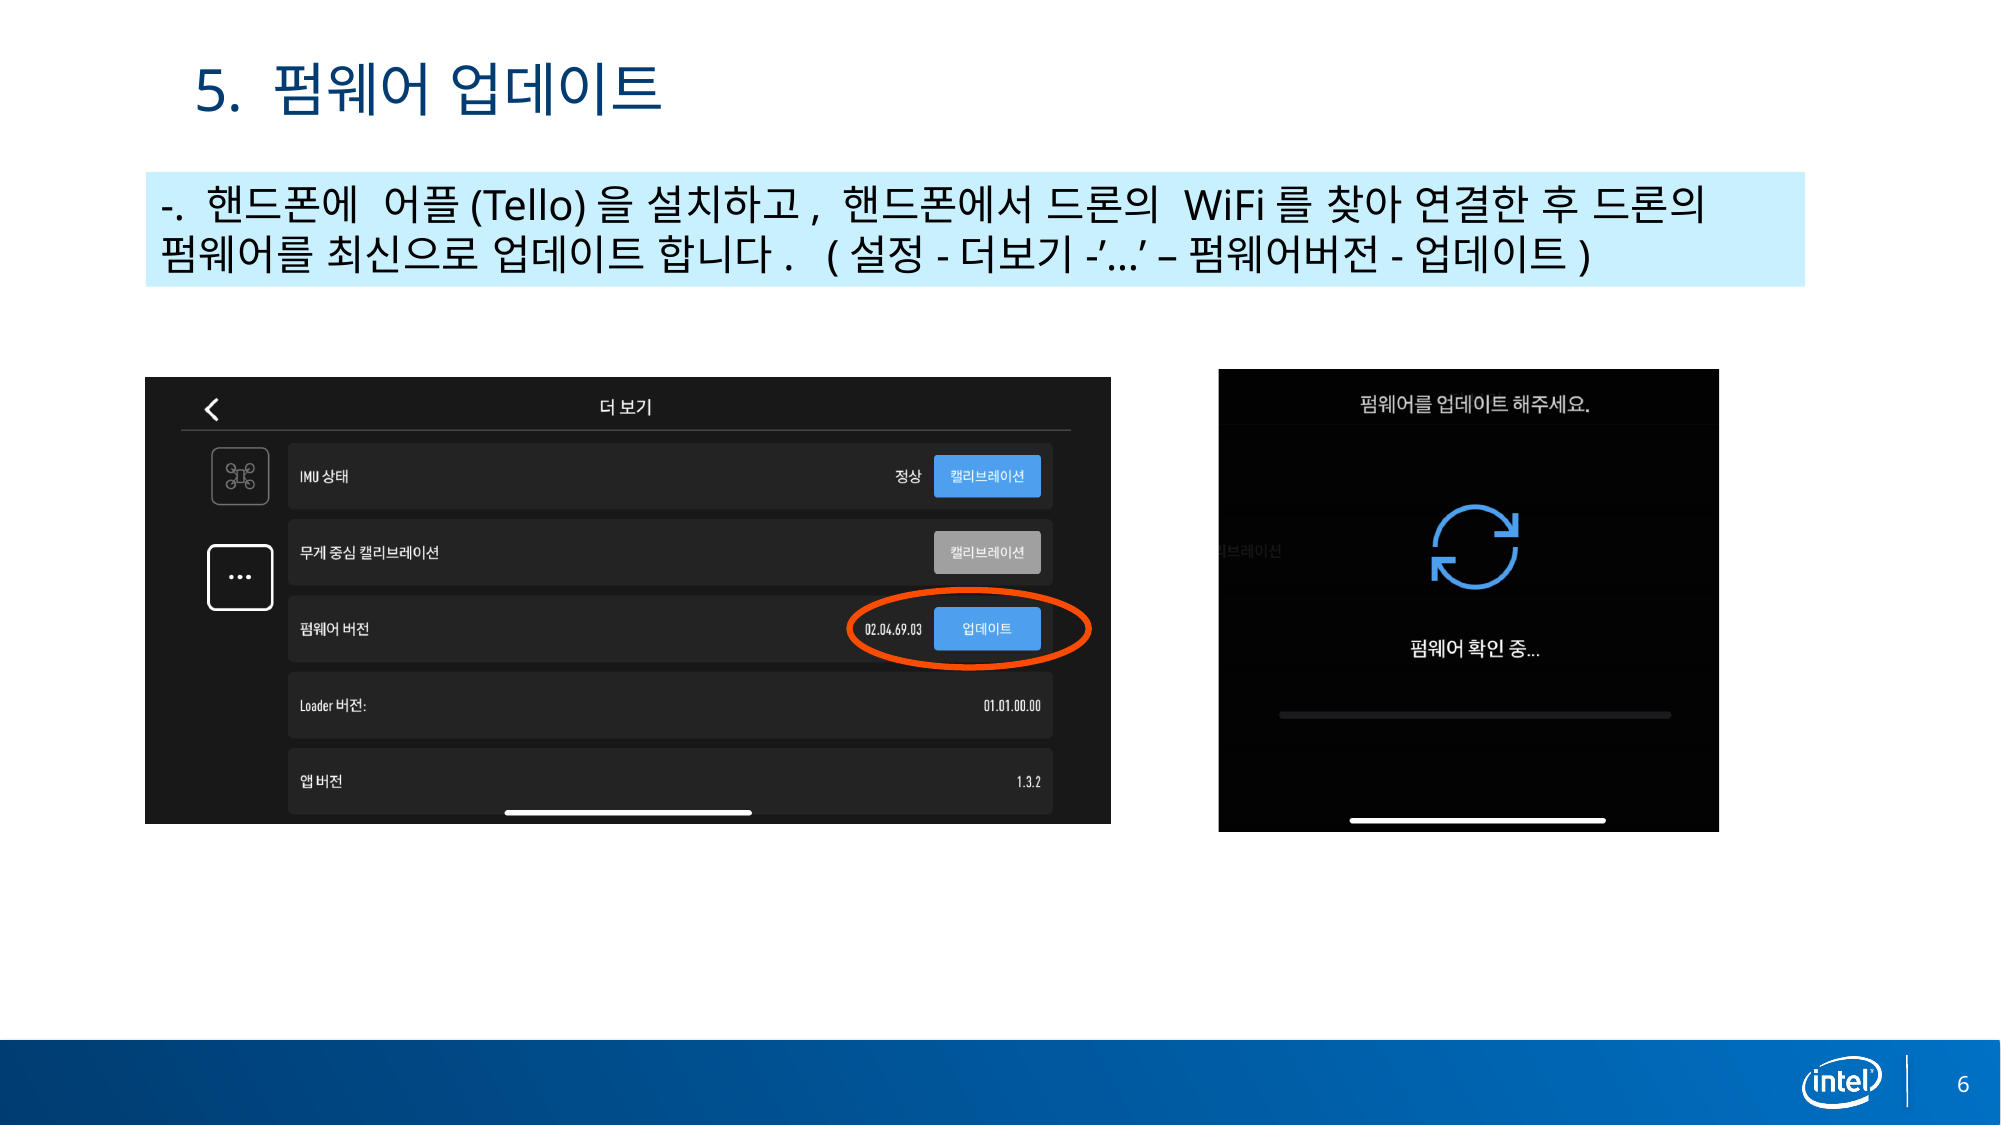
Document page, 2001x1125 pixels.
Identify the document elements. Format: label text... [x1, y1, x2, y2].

picture [145, 377, 1111, 824]
title 5. 펌웨어 업데이트 [194, 52, 1855, 243]
picture [1218, 369, 1720, 832]
slide_number 6 [1503, 1055, 1970, 1116]
text_box -. 핸드폰에 어플(Tello)을 설치하고, 핸드폰에서 드론의 WiFi를 찾아 연결한 후 드론의 펌웨어를 최신으로 업데이트 합니다. (설정-더보기-’…’ –펌웨어버전-업데이트) [145, 171, 1806, 287]
